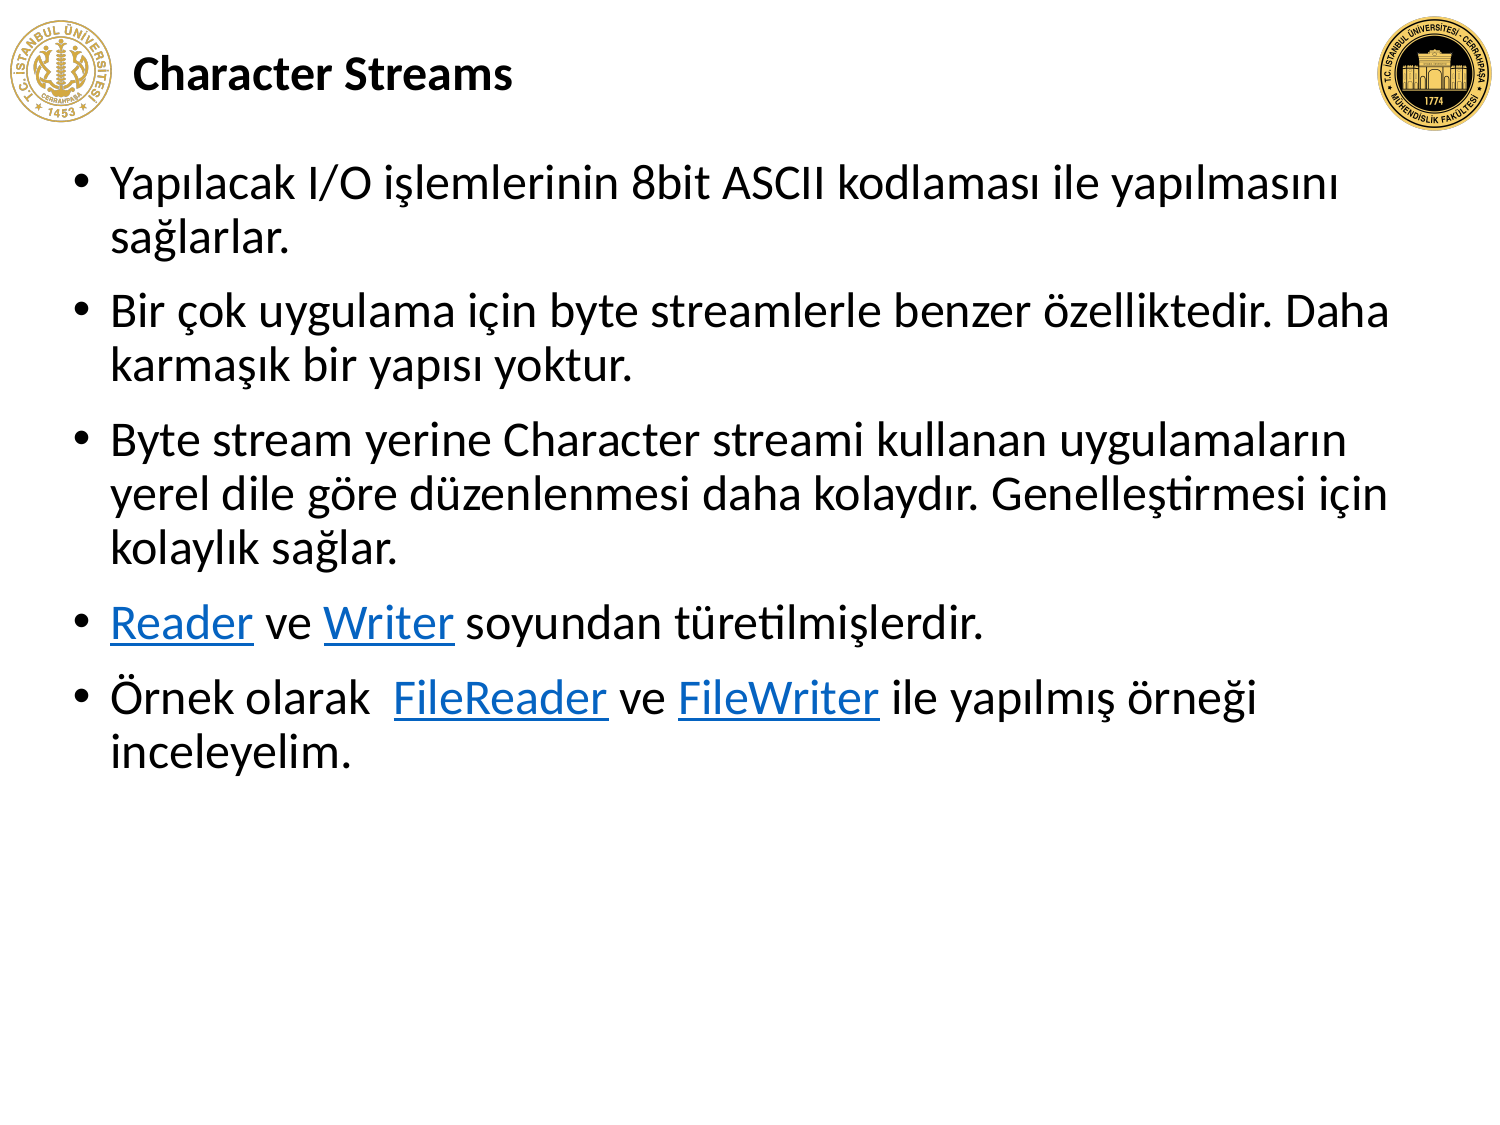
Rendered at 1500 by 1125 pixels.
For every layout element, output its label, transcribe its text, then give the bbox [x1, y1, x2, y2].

list Yapılacak I/O işlemlerinin 8bit ASCII kodlaması ile yapılmasını sağlarlar. Bir çok uygulama için byte streamlerle benzer özelliktedir. Daha karmaşık bir yapısı yoktur. Byte stream yerine Character streami kullanan uygulamaların yerel dile göre düzenlenmesi daha kolaydır. Genelleştirmesi için kolaylık sağlar. Reader ve Writer soyundan türetilmişlerdir. Örnek olarak FileReader ve FileWriter ile yapılmış örneği inceleyelim. [57, 148, 1454, 1028]
title Character Streams [118, 14, 1382, 133]
